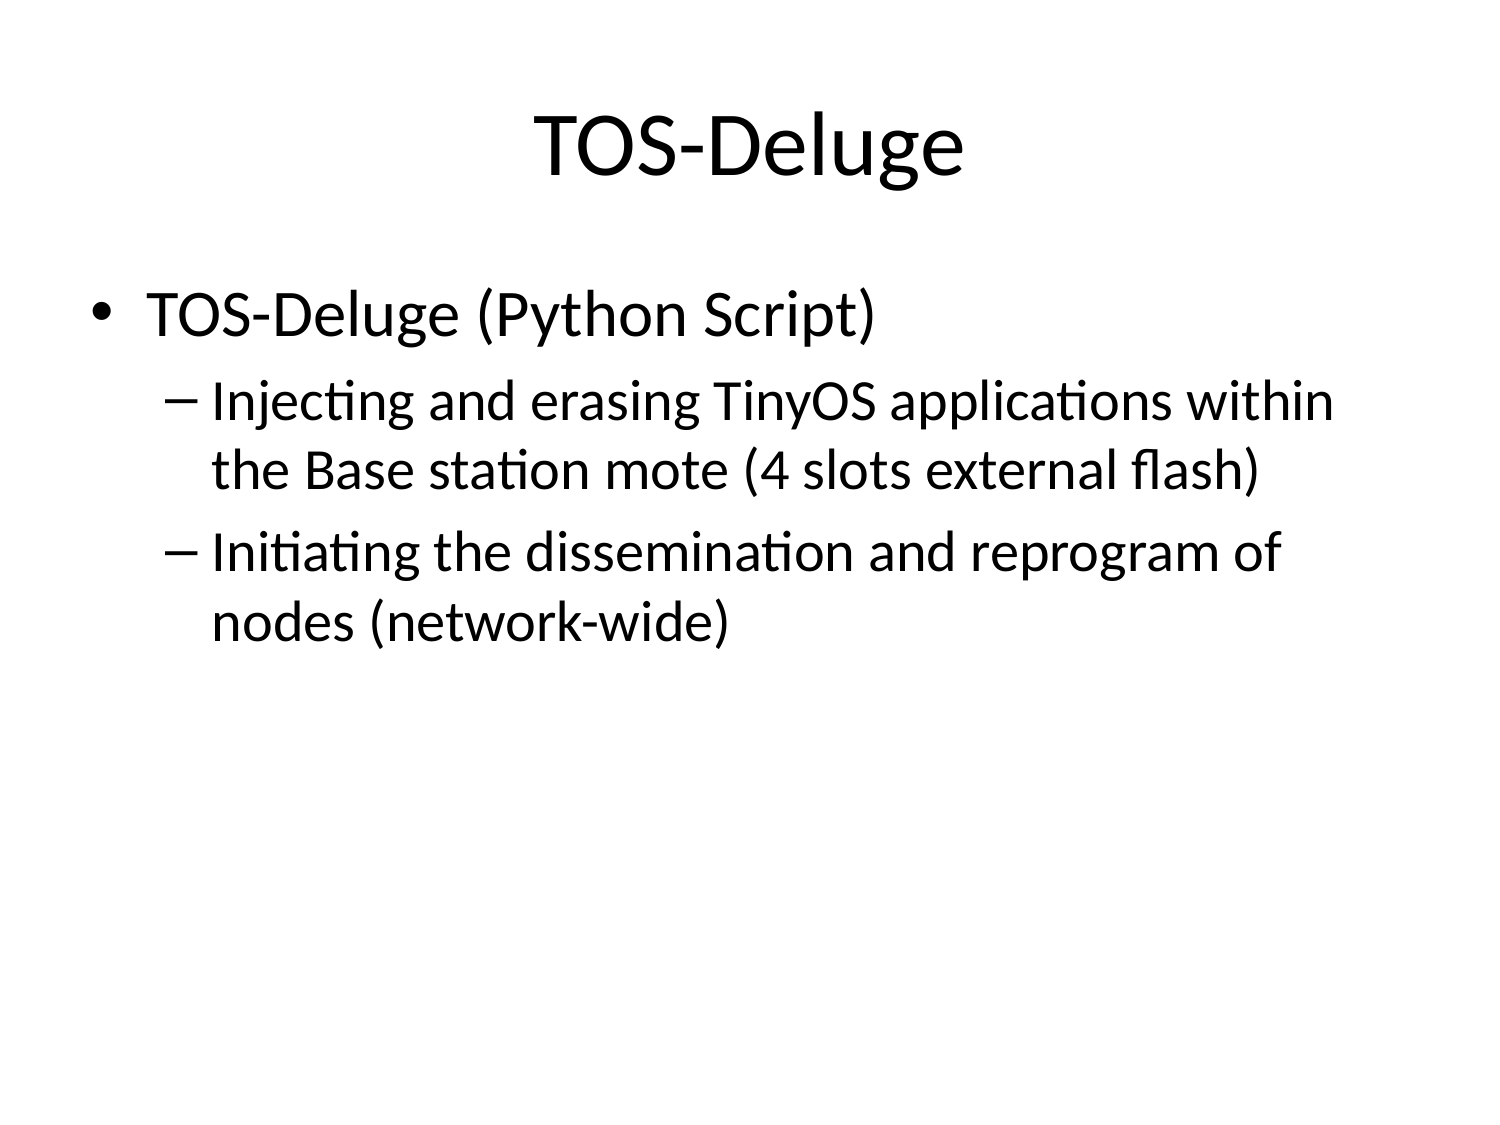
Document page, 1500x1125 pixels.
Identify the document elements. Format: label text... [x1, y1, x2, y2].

title TOS-Deluge [75, 45, 1425, 233]
list TOS-Deluge (Python Script) Injecting and erasing TinyOS applications within the Base station mote (4 slots external flash) Initiating the dissemination and reprogram of nodes (network-wide) [75, 262, 1425, 1005]
